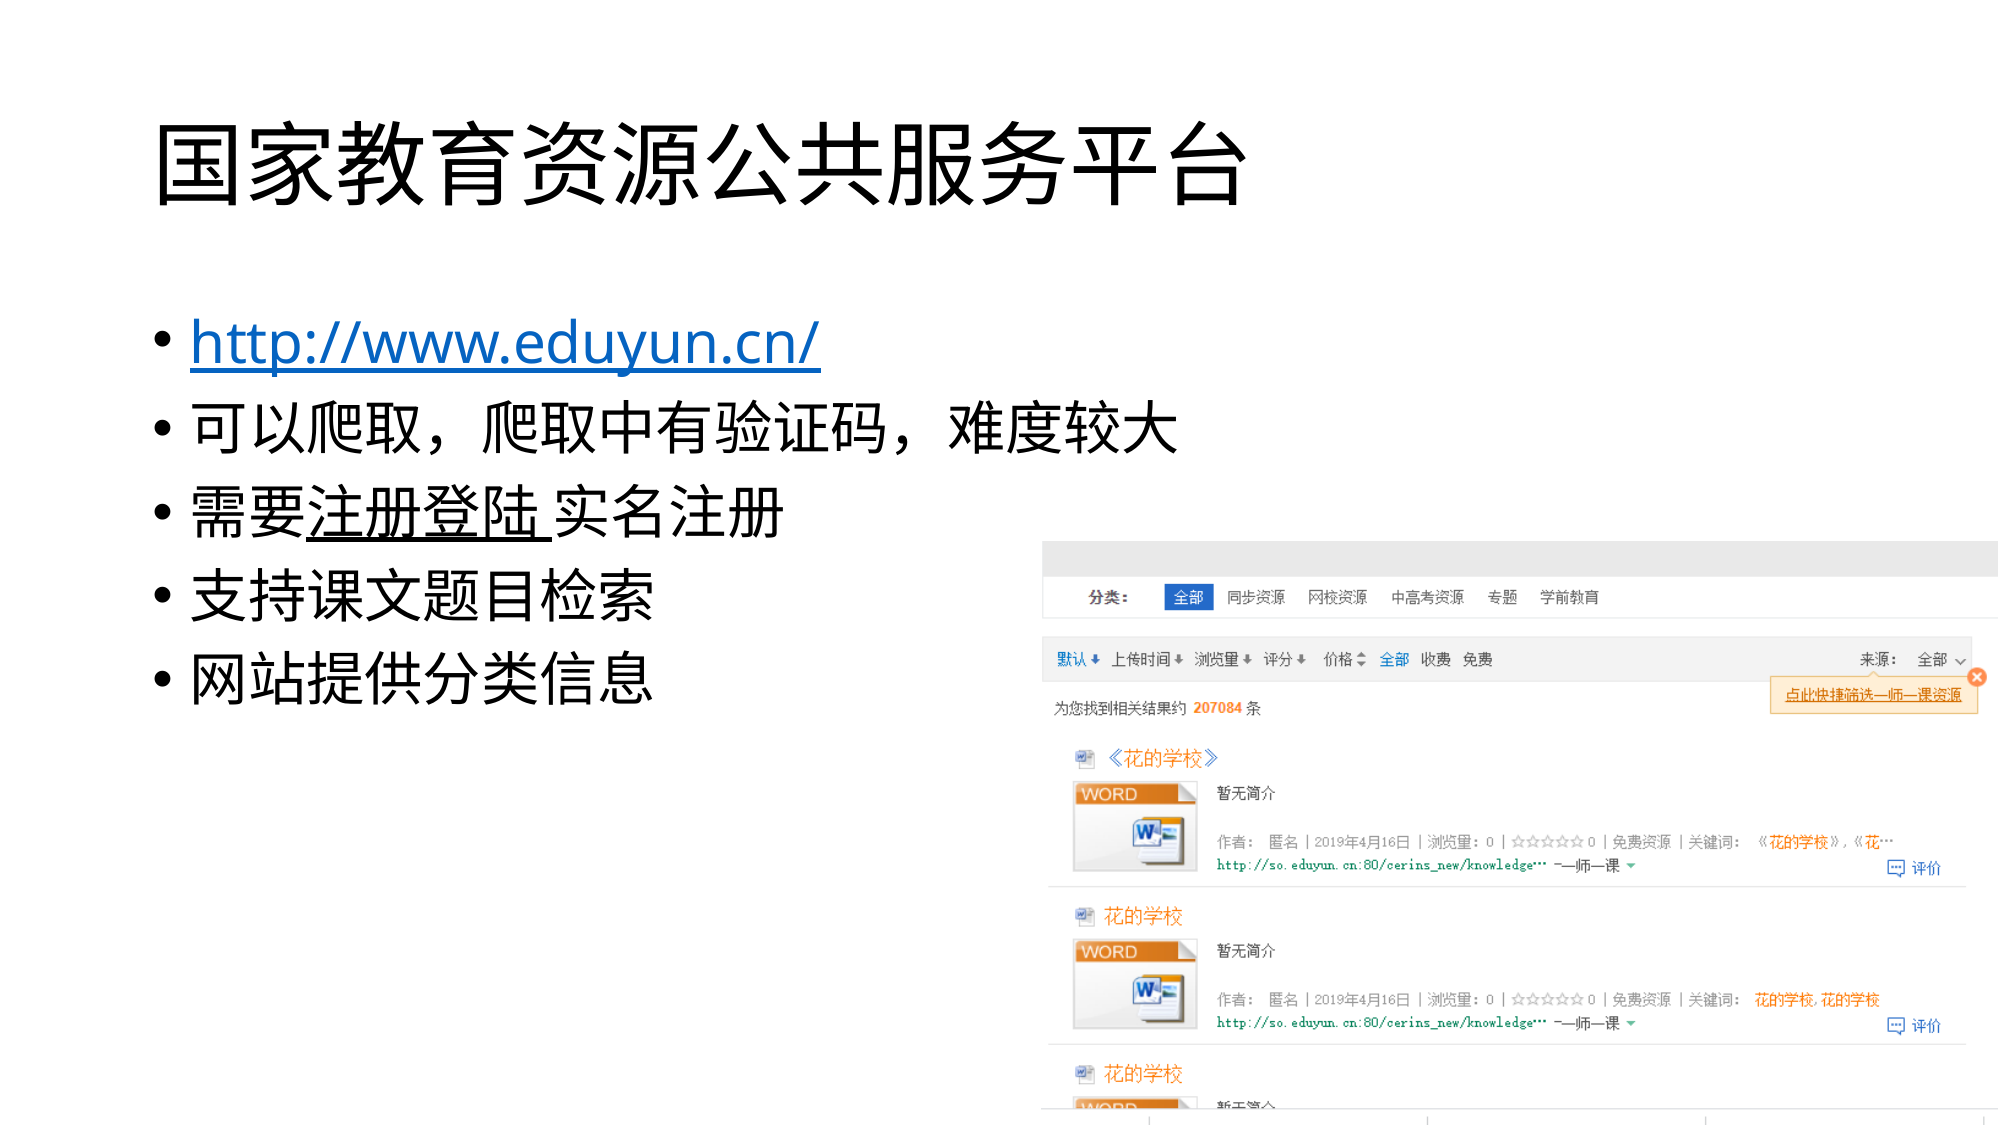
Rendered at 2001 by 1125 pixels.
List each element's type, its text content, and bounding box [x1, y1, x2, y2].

title 国家教育资源公共服务平台 [137, 59, 1863, 278]
picture [1041, 541, 1998, 1125]
list http://www.eduyun.cn/ 可以爬取，爬取中有验证码，难度较大 需要注册登陆 实名注册 支持课文题目检索 网站提供分类信息 [137, 299, 1863, 1014]
